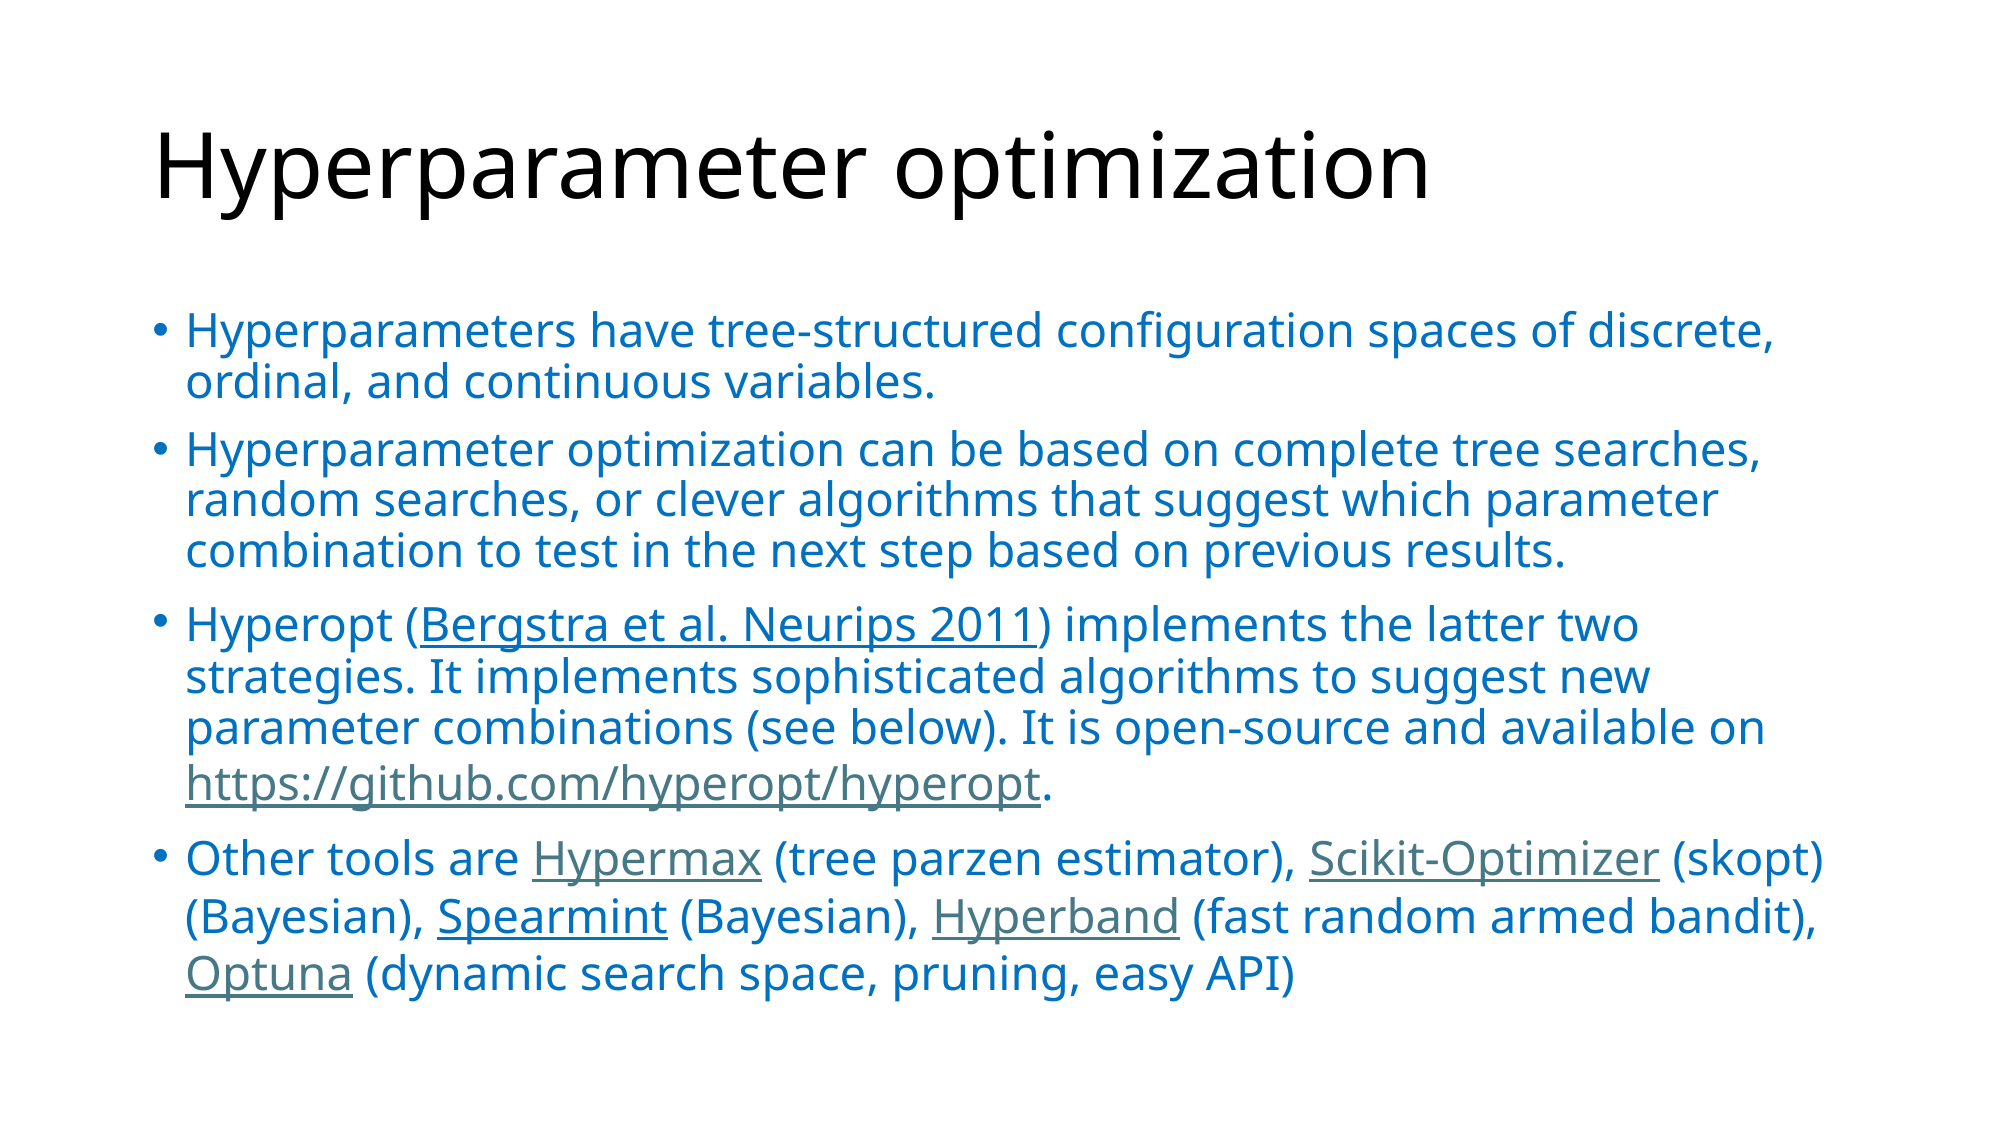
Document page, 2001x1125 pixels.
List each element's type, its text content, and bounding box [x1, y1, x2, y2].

list Hyperparameters have tree-structured configuration spaces of discrete, ordinal, and continuous variables. Hyperparameter optimization can be based on complete tree searches, random searches, or clever algorithms that suggest which parameter combination to test in the next step based on previous results. Hyperopt (Bergstra et al. Neurips 2011) implements the latter two strategies. It implements sophisticated algorithms to suggest new parameter combinations (see below). It is open-source and available on https://github.com/hyperopt/hyperopt. Other tools are Hypermax (tree parzen estimator), Scikit-Optimizer (skopt) (Bayesian), Spearmint (Bayesian), Hyperband (fast random armed bandit), Optuna (dynamic search space, pruning, easy API) [137, 299, 1863, 1014]
title Hyperparameter optimization [137, 59, 1863, 278]
